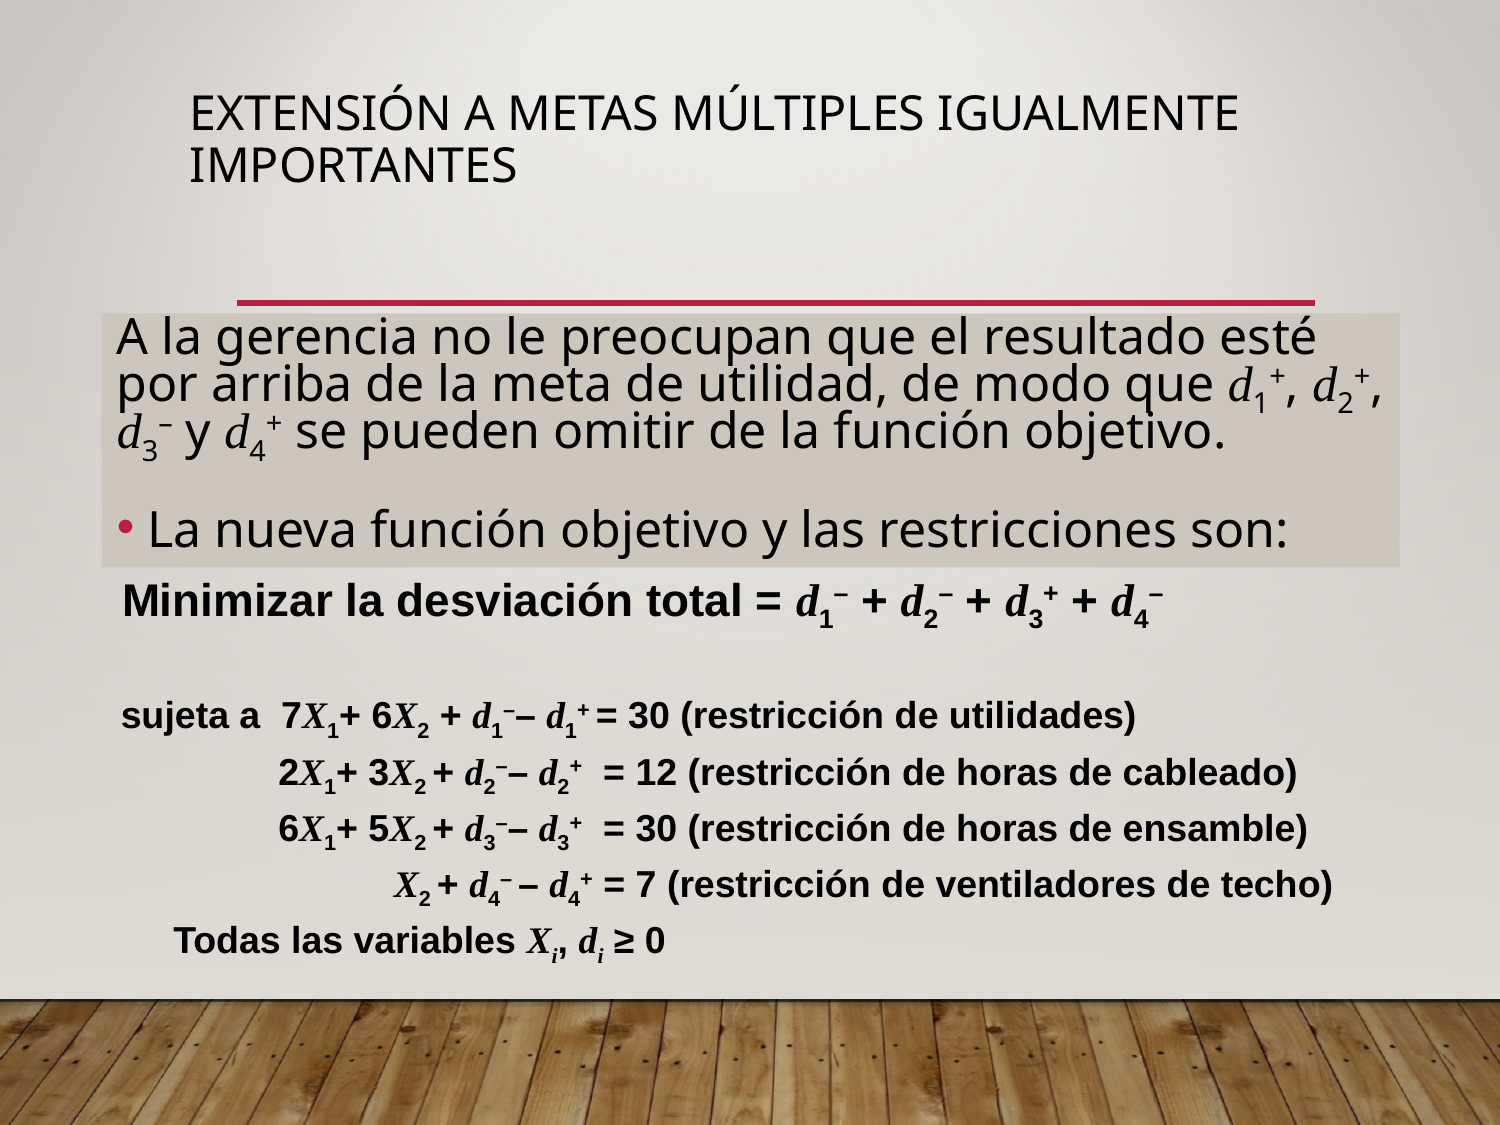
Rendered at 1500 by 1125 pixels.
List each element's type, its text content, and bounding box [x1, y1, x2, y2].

title Extensión a metas múltiples igualmente importantes [174, 81, 1325, 203]
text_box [101, 564, 1354, 942]
picture [0, 0, 1500, 395]
picture [0, 999, 1500, 1125]
list A la gerencia no le preocupan que el resultado esté por arriba de la meta de utilidad, de modo que d1+, d2+, d3– y d4+ se pueden omitir de la función objetivo. La nueva función objetivo y las restricciones son: [101, 313, 1400, 568]
